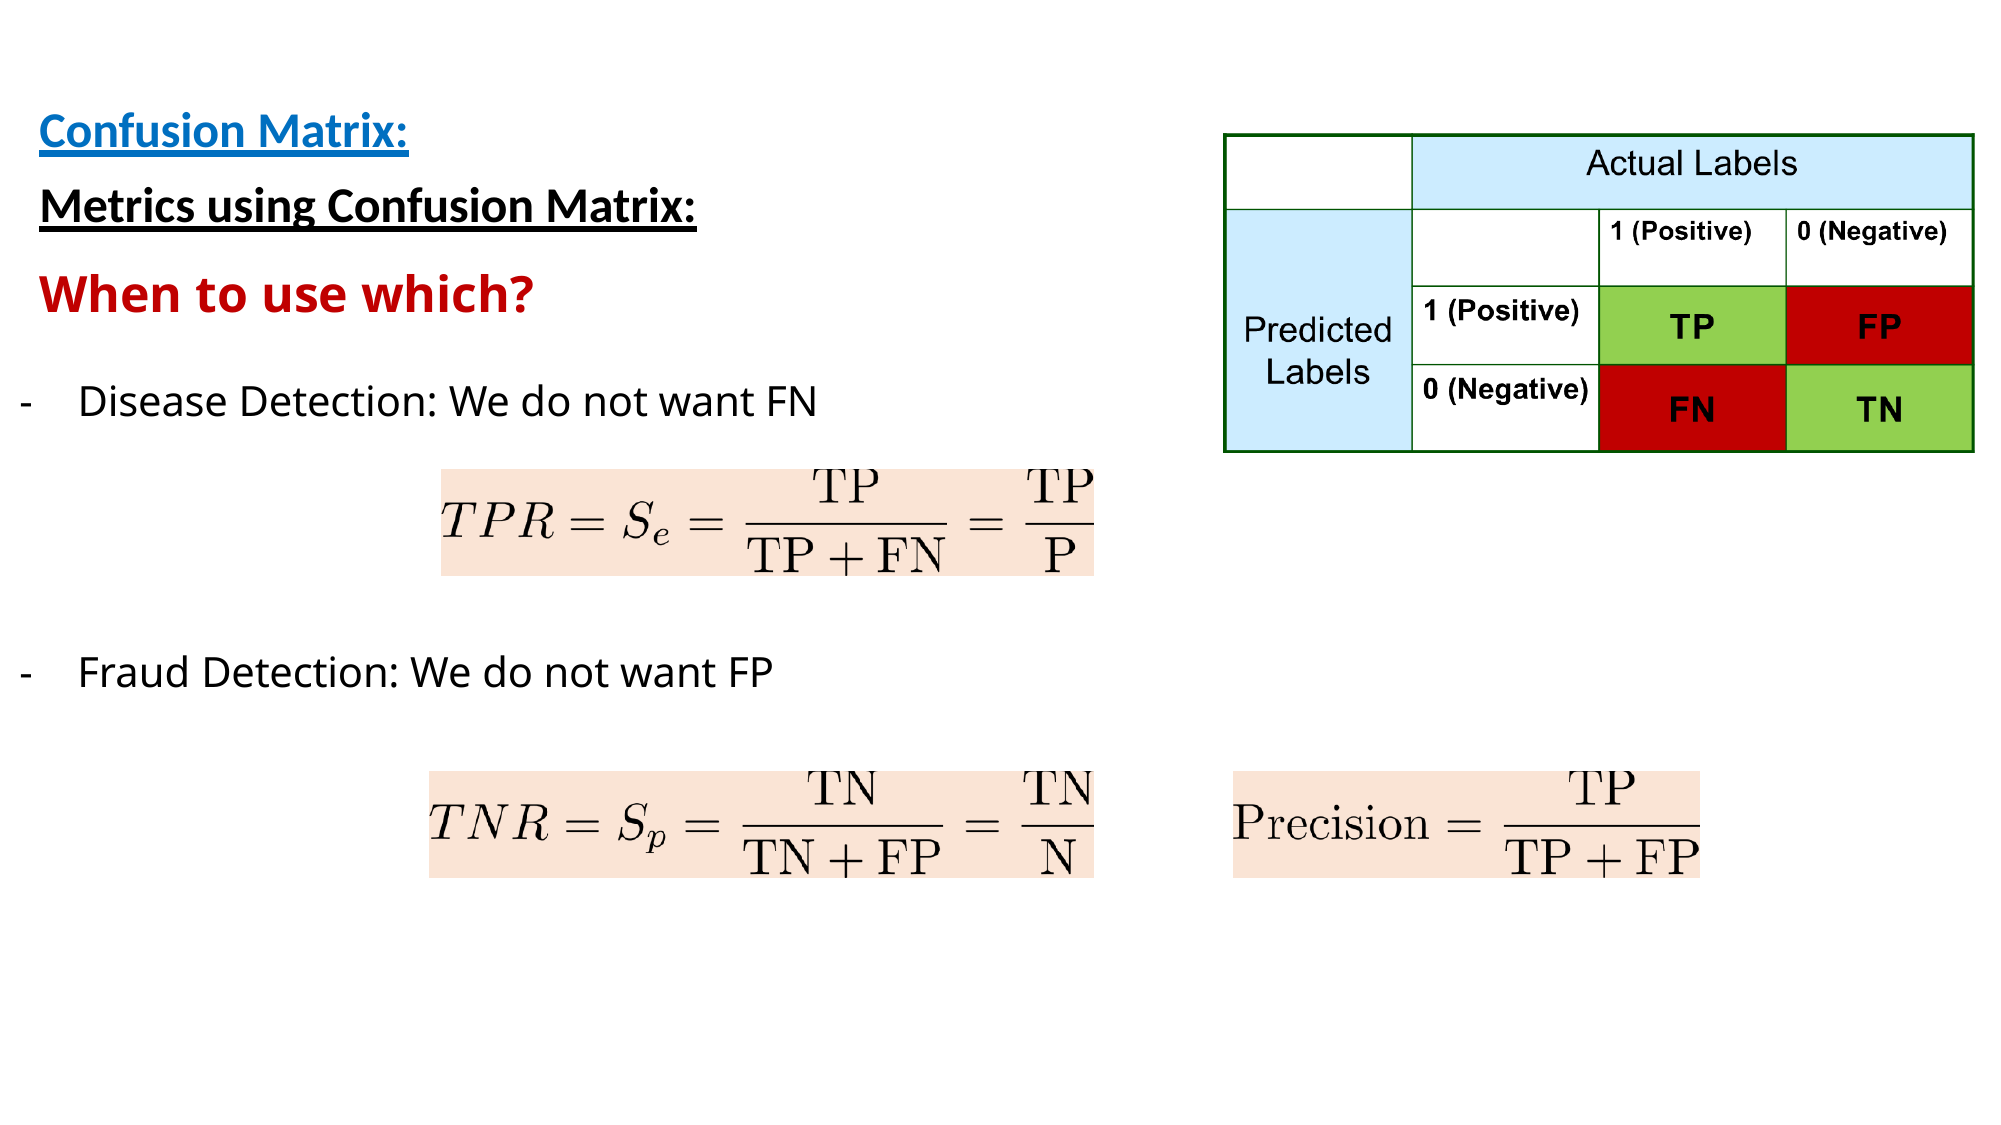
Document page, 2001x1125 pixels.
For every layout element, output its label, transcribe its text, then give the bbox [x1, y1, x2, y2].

picture [1233, 771, 1700, 879]
picture [1223, 133, 1975, 453]
text_box Confusion Matrix: Metrics using Confusion Matrix: When to use which? - Disease Detection: We do not want FN [17, 79, 890, 425]
picture [441, 469, 1094, 576]
text_box - Fraud Detection: We do not want FP [17, 643, 861, 696]
picture [429, 771, 1094, 879]
